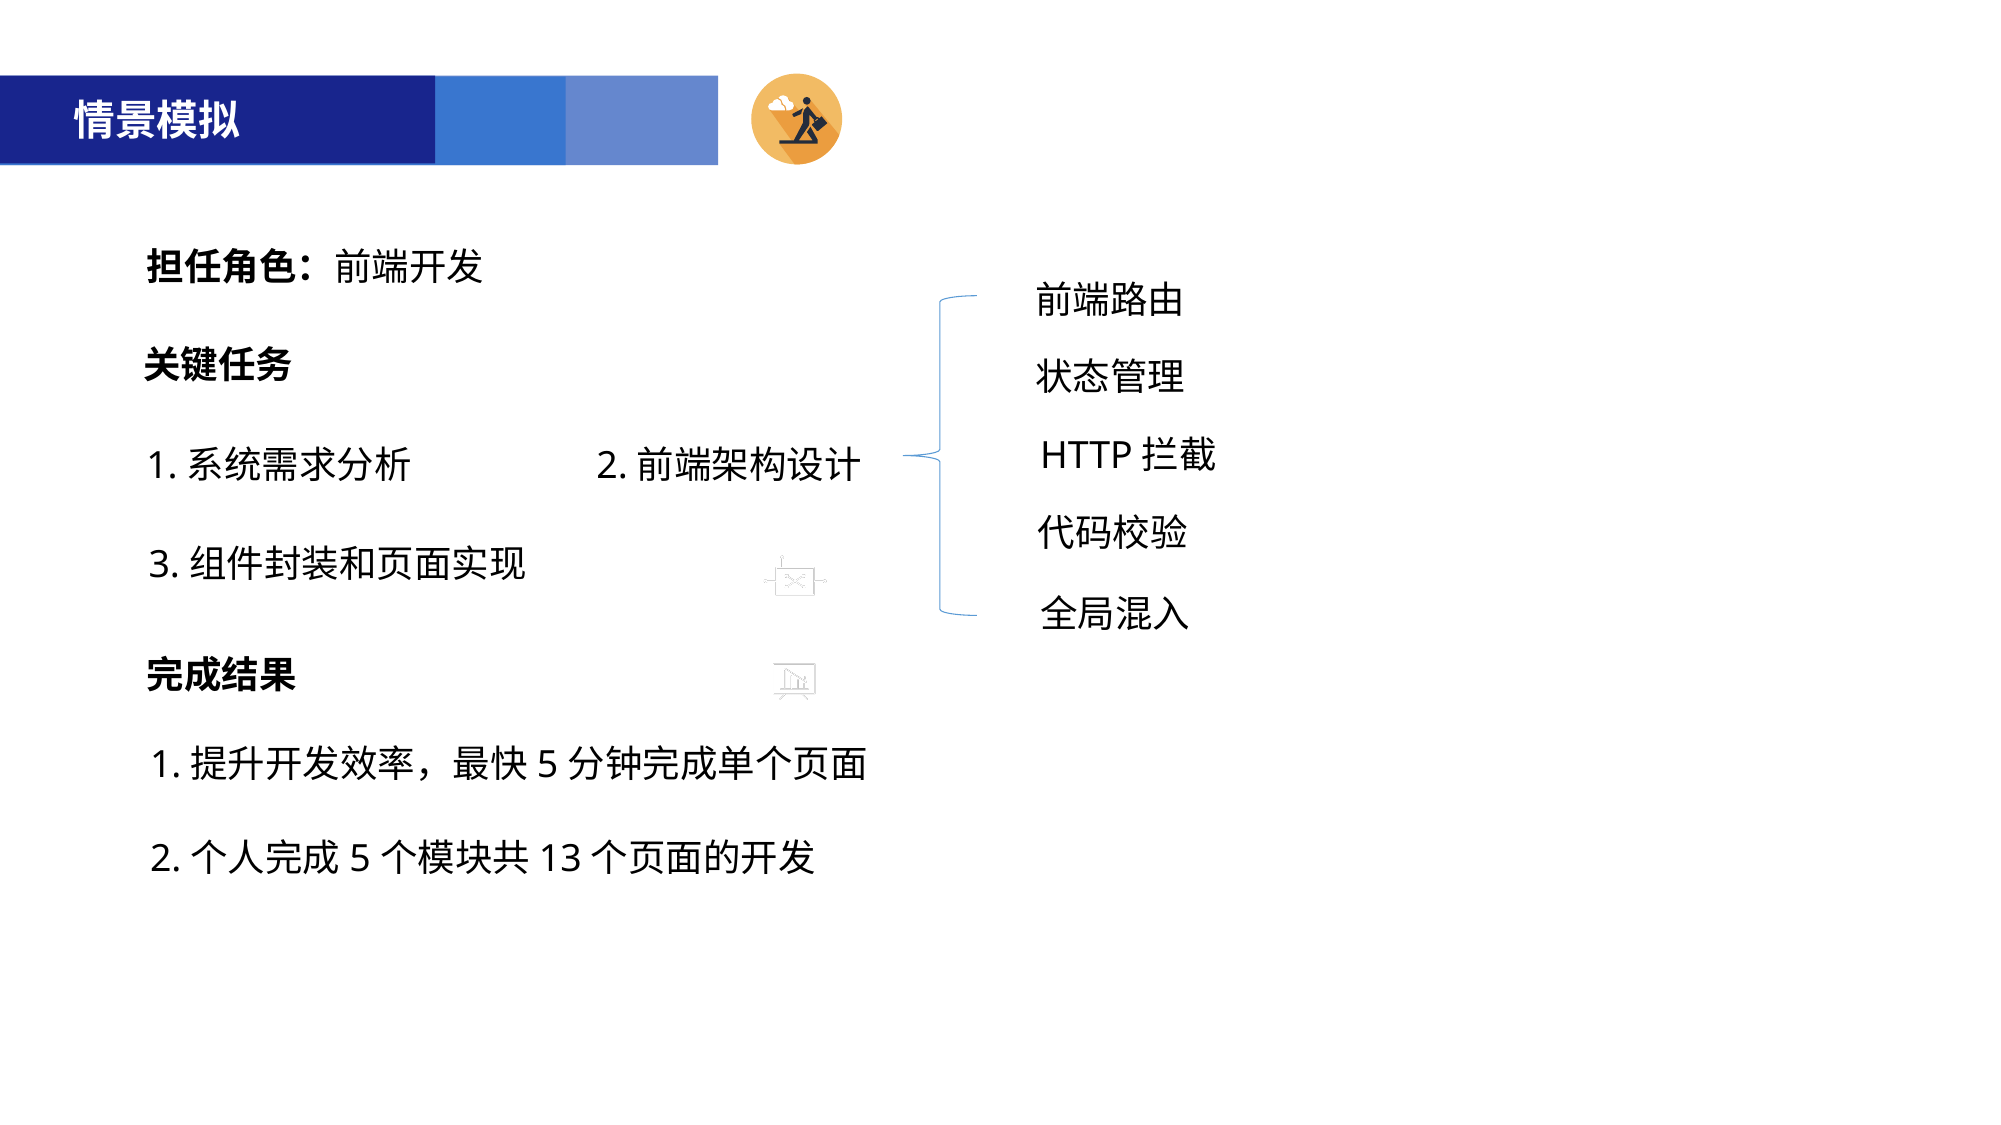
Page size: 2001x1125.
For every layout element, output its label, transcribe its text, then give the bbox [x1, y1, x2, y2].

text_box 全局混入 [1025, 582, 1343, 643]
picture [772, 660, 816, 704]
text_box 2.前端架构设计 [977, 433, 1161, 494]
text_box 2.个人完成5个模块共13个页面的开发 [135, 826, 1138, 887]
text_box [436, 75, 719, 166]
text_box 3.组件封装和页面实现 [133, 532, 713, 592]
text_box 前端路由 [1020, 268, 1338, 328]
picture [759, 542, 829, 611]
text_box 完成结果 [131, 643, 418, 703]
text_box [0, 76, 567, 166]
text_box 2.前端架构设计 [581, 433, 939, 494]
text_box [0, 75, 436, 164]
text_box 1.系统需求分析 [131, 433, 581, 494]
text_box HTTP拦截 [1025, 423, 1343, 484]
text_box 情景模拟 [58, 86, 566, 152]
text_box [112, 249, 563, 310]
text_box [902, 295, 977, 616]
text_box 代码校验 [1022, 501, 1341, 562]
text_box 担任角色：前端开发 [131, 235, 669, 295]
text_box 关键任务 [128, 333, 666, 394]
text_box 状态管理 [1020, 345, 1338, 406]
picture [751, 73, 843, 165]
text_box 1.提升开发效率，最快5分钟完成单个页面 [135, 732, 1138, 792]
